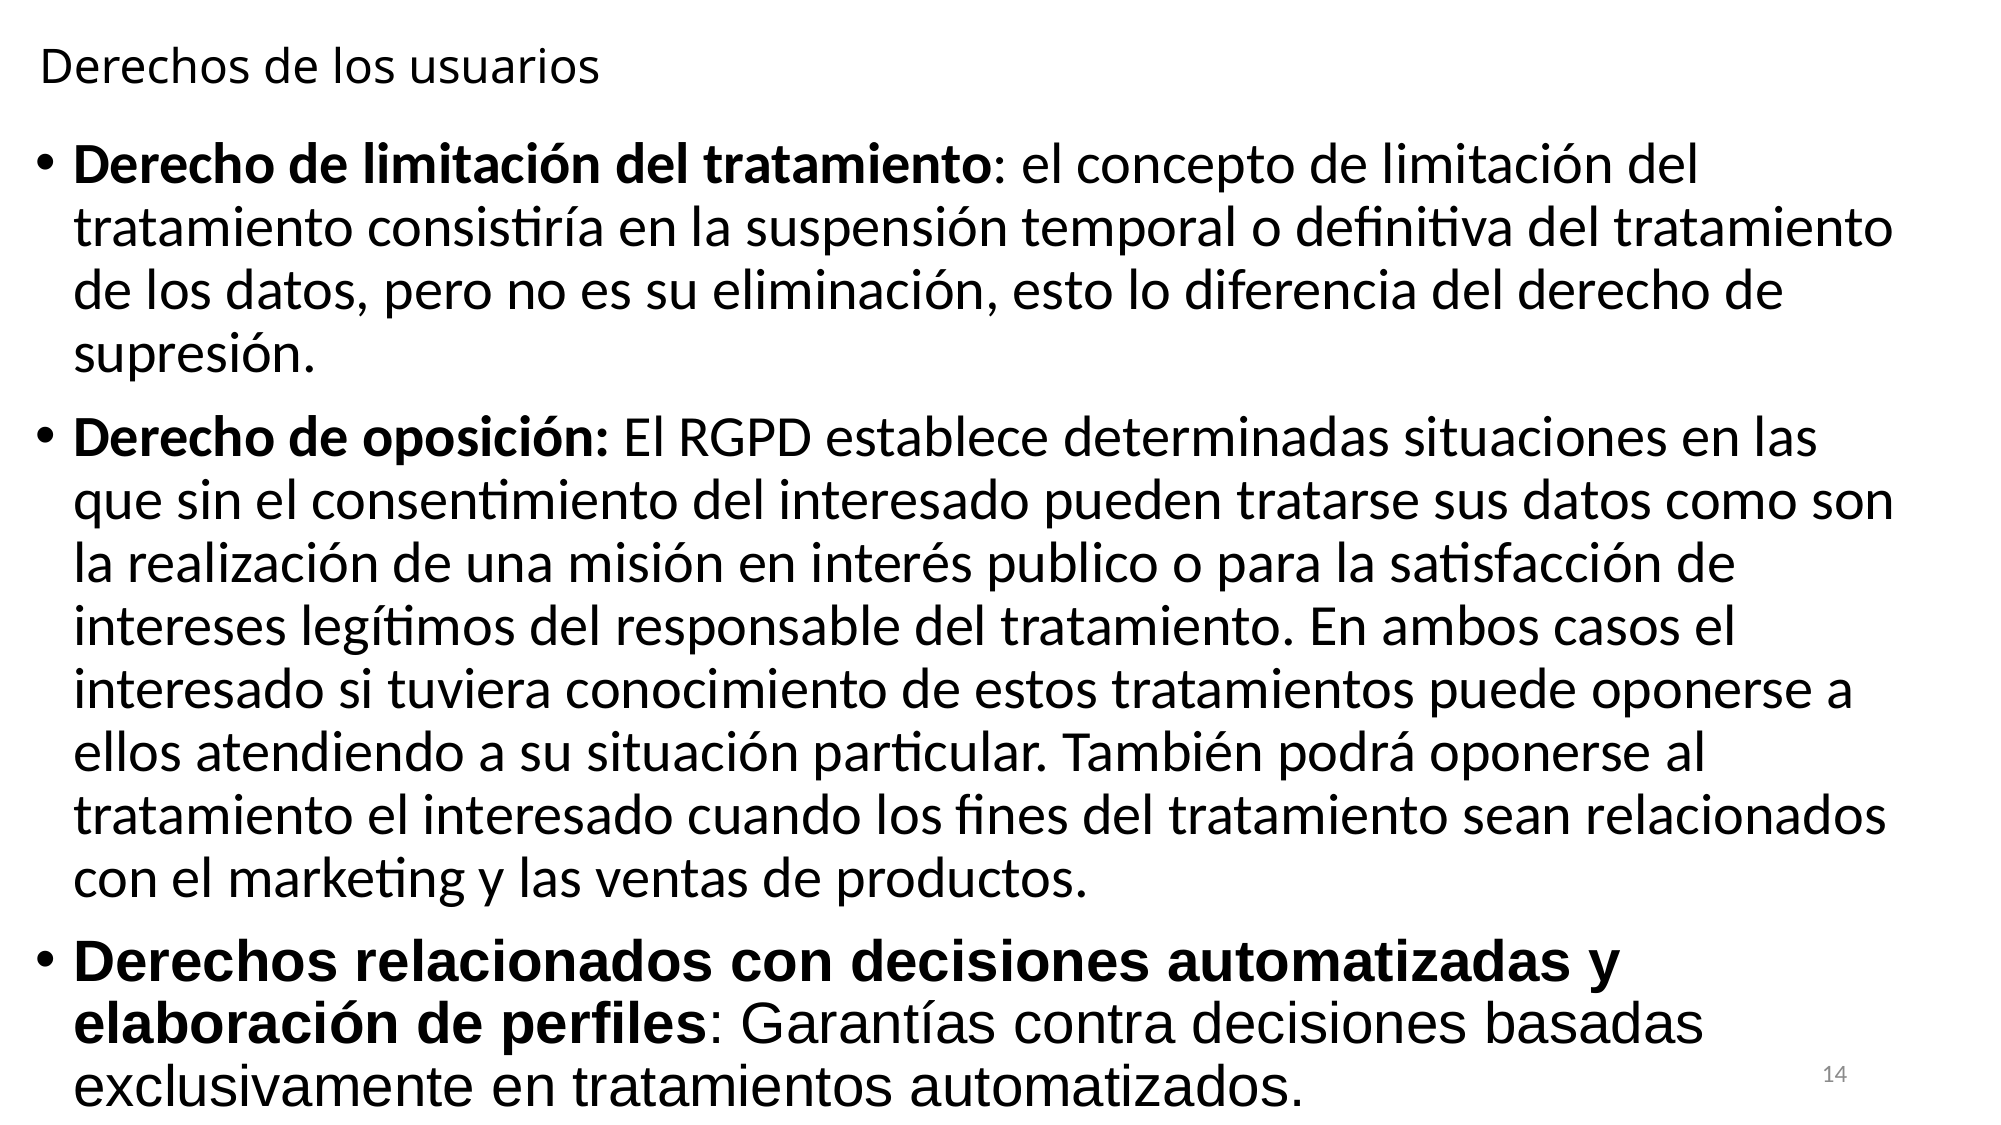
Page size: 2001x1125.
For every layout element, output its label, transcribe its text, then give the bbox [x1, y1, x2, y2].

slide_number 14 [1412, 1042, 1863, 1103]
title Derechos de los usuarios [24, 34, 1835, 102]
list Derecho de limitación del tratamiento: el concepto de limitación del tratamiento consistiría en la suspensión temporal o definitiva del tratamiento de los datos, pero no es su eliminación, esto lo diferencia del derecho de supresión. Derecho de oposición: El RGPD establece determinadas situaciones en las que sin el consentimiento del interesado pueden tratarse sus datos como son la realización de una misión en interés publico o para la satisfacción de intereses legítimos del responsable del tratamiento. En ambos casos el interesado si tuviera conocimiento de estos tratamientos puede oponerse a ellos atendiendo a su situación particular. También podrá oponerse al tratamiento el interesado cuando los fines del tratamiento sean relacionados con el marketing y las ventas de productos. Derechos relacionados con decisiones automatizadas y elaboración de perfiles: Garantías contra decisiones basadas exclusivamente en tratamientos automatizados. [20, 126, 1928, 927]
